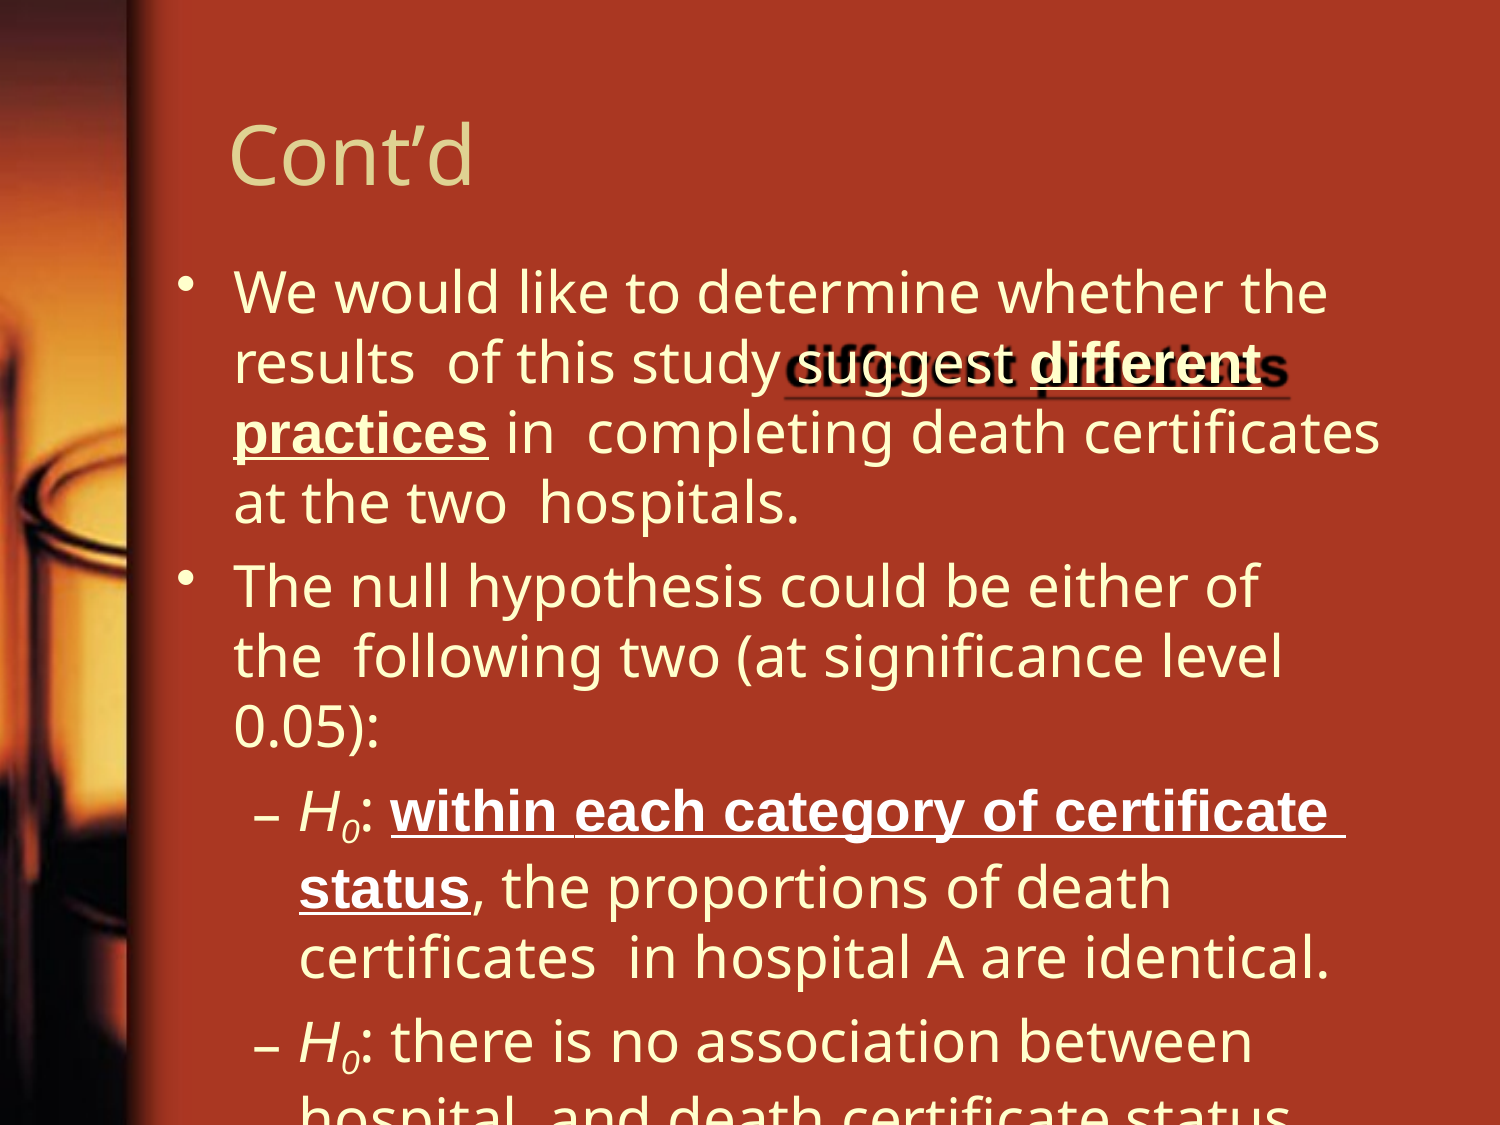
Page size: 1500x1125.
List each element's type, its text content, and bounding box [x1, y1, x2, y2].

picture [0, 0, 1500, 1125]
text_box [745, 308, 1330, 438]
title Cont’d [225, 99, 517, 253]
text_box We would like to determine whether the results of this study suggest different practices in completing death certificates at the two hospitals. The null hypothesis could be either of the following two (at significance level 0.05): H0: within each category of certificate status, the proportions of death certificates in hospital A are identical. H0: there is no association between hospital and death certificate status. [172, 253, 1448, 1125]
